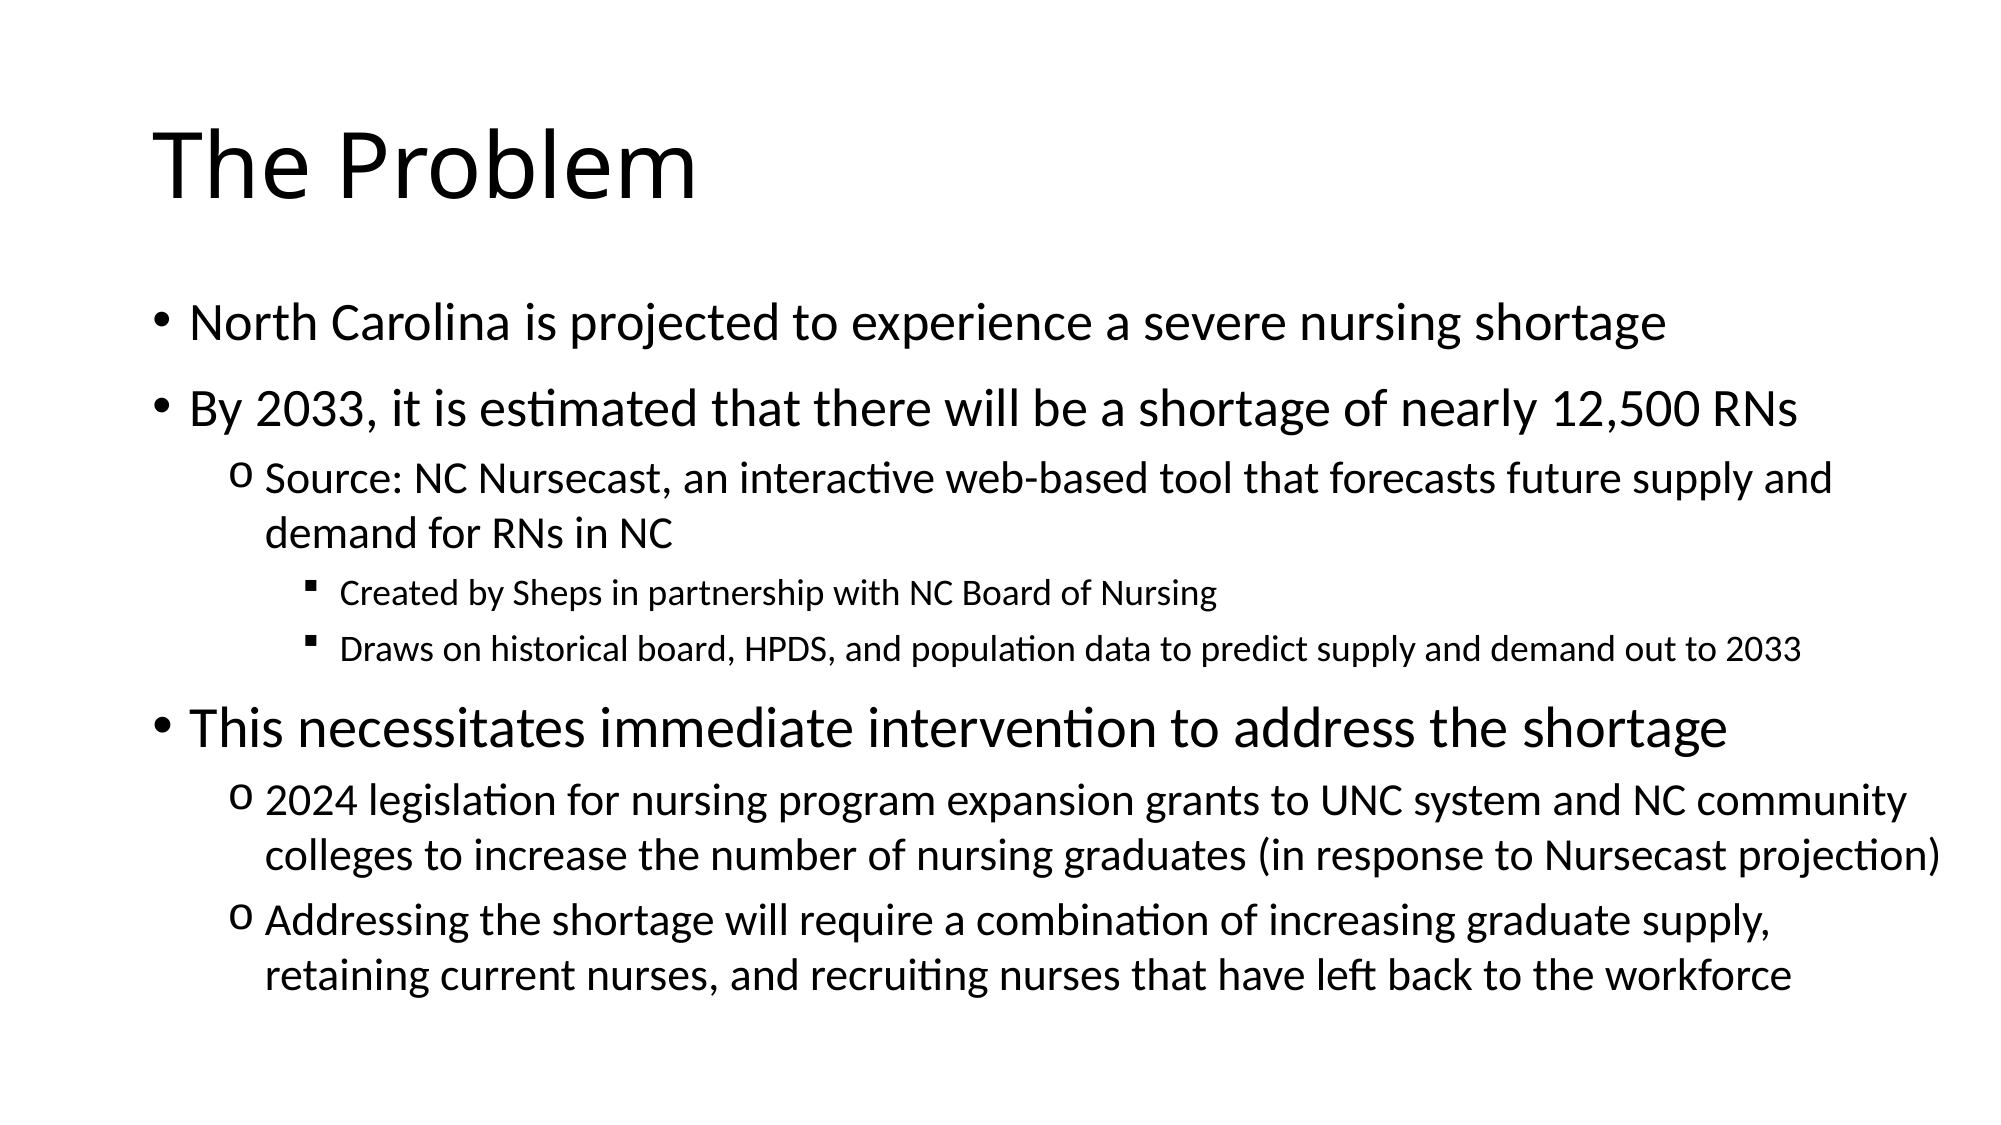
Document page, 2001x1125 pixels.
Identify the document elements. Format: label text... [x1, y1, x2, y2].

list North Carolina is projected to experience a severe nursing shortage By 2033, it is estimated that there will be a shortage of nearly 12,500 RNs Source: NC Nursecast, an interactive web-based tool that forecasts future supply and demand for RNs in NC Created by Sheps in partnership with NC Board of Nursing Draws on historical board, HPDS, and population data to predict supply and demand out to 2033 This necessitates immediate intervention to address the shortage 2024 legislation for nursing program expansion grants to UNC system and NC community colleges to increase the number of nursing graduates (in response to Nursecast projection) Addressing the shortage will require a combination of increasing graduate supply, retaining current nurses, and recruiting nurses that have left back to the workforce [137, 279, 1963, 1102]
title The Problem [137, 59, 1863, 278]
